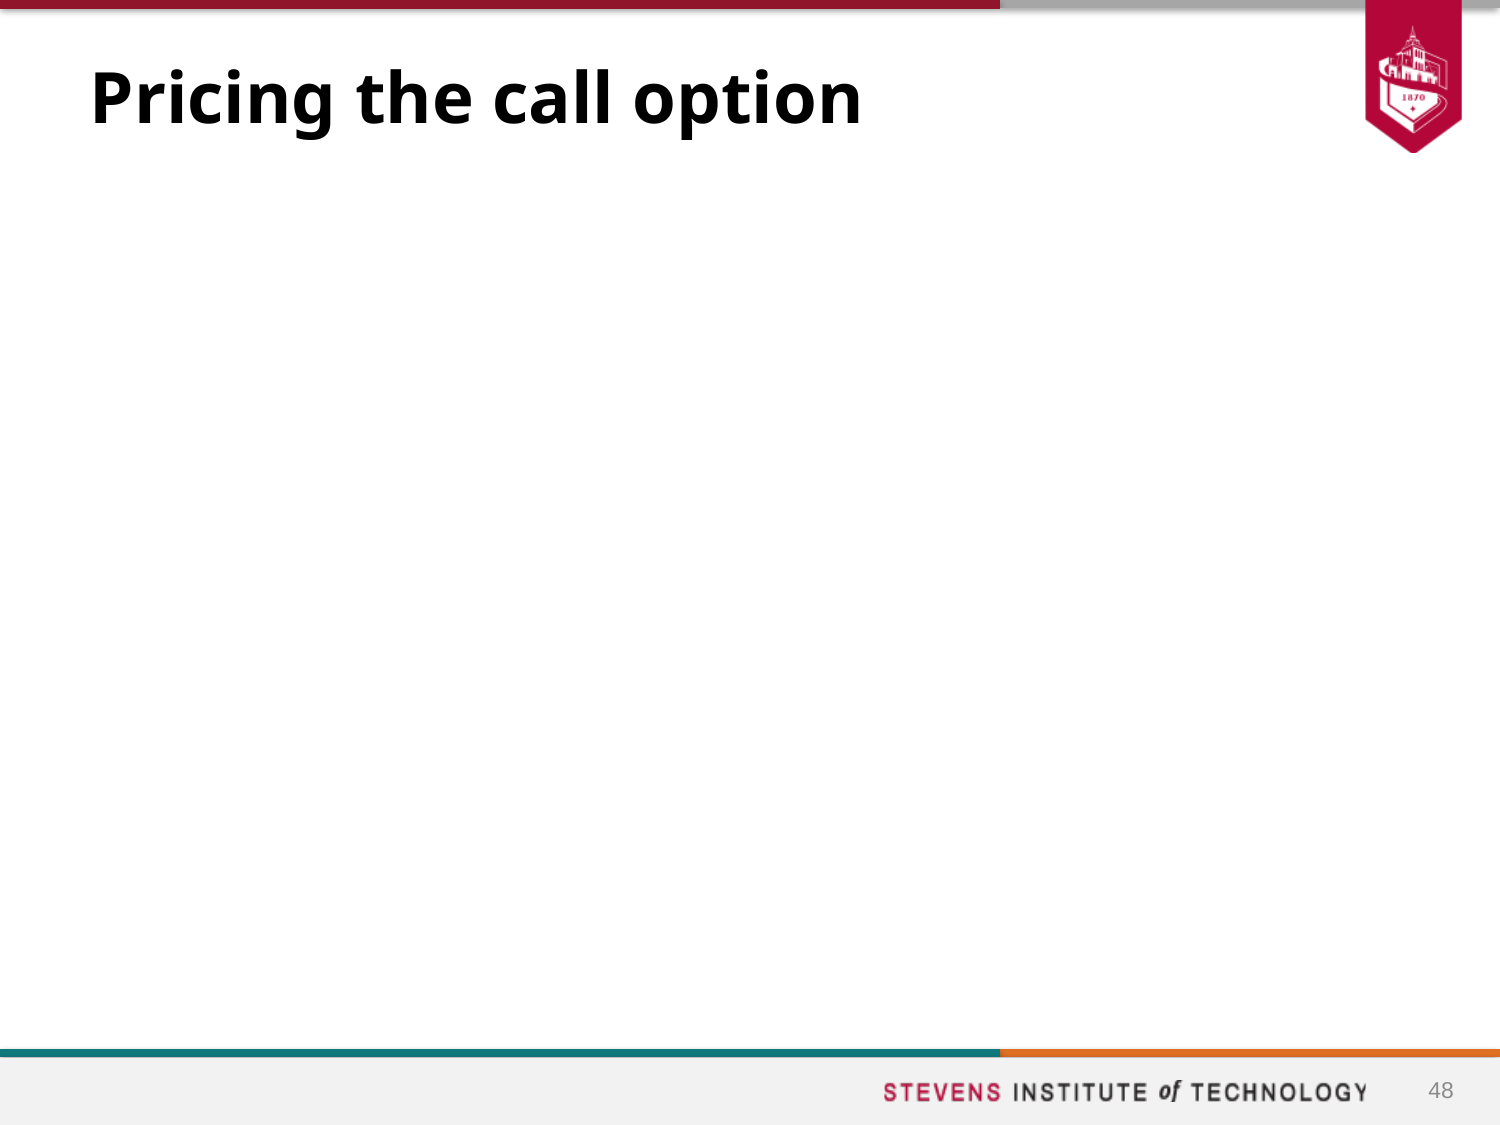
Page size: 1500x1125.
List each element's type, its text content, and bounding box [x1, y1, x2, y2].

title Pricing the call option [75, 45, 1425, 233]
slide_number 48 [1401, 1059, 1481, 1120]
